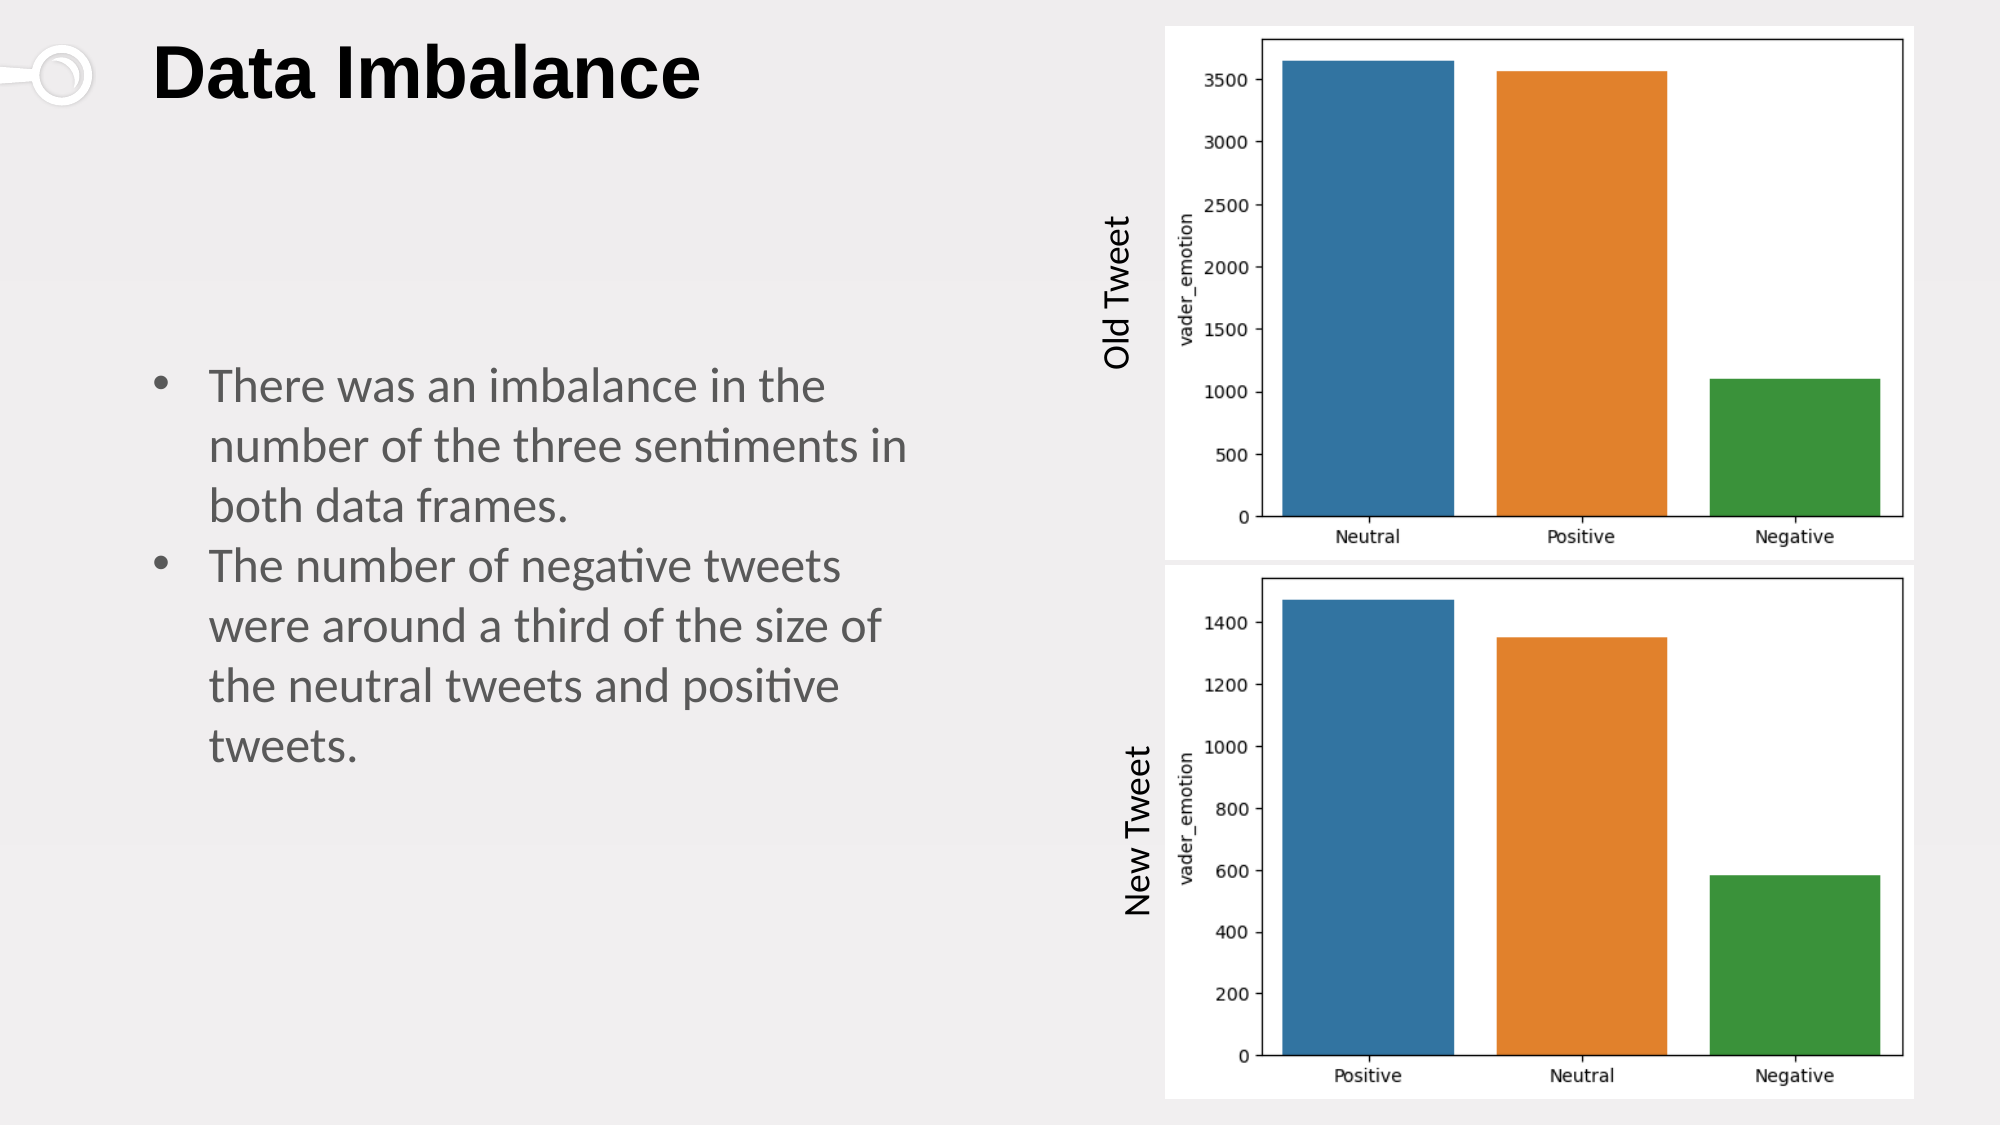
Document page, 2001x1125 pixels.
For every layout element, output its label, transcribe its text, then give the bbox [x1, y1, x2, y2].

title Data Imbalance [137, 26, 1165, 148]
picture [1165, 26, 1914, 560]
picture [1165, 565, 1914, 1099]
text_box Old Tweet [1083, 59, 1144, 528]
text_box There was an imbalance in the number of the three sentiments in both data frames. The number of negative tweets were around a third of the size of the neutral tweets and positive tweets. [137, 345, 958, 781]
text_box New Tweet [1104, 597, 1165, 1066]
